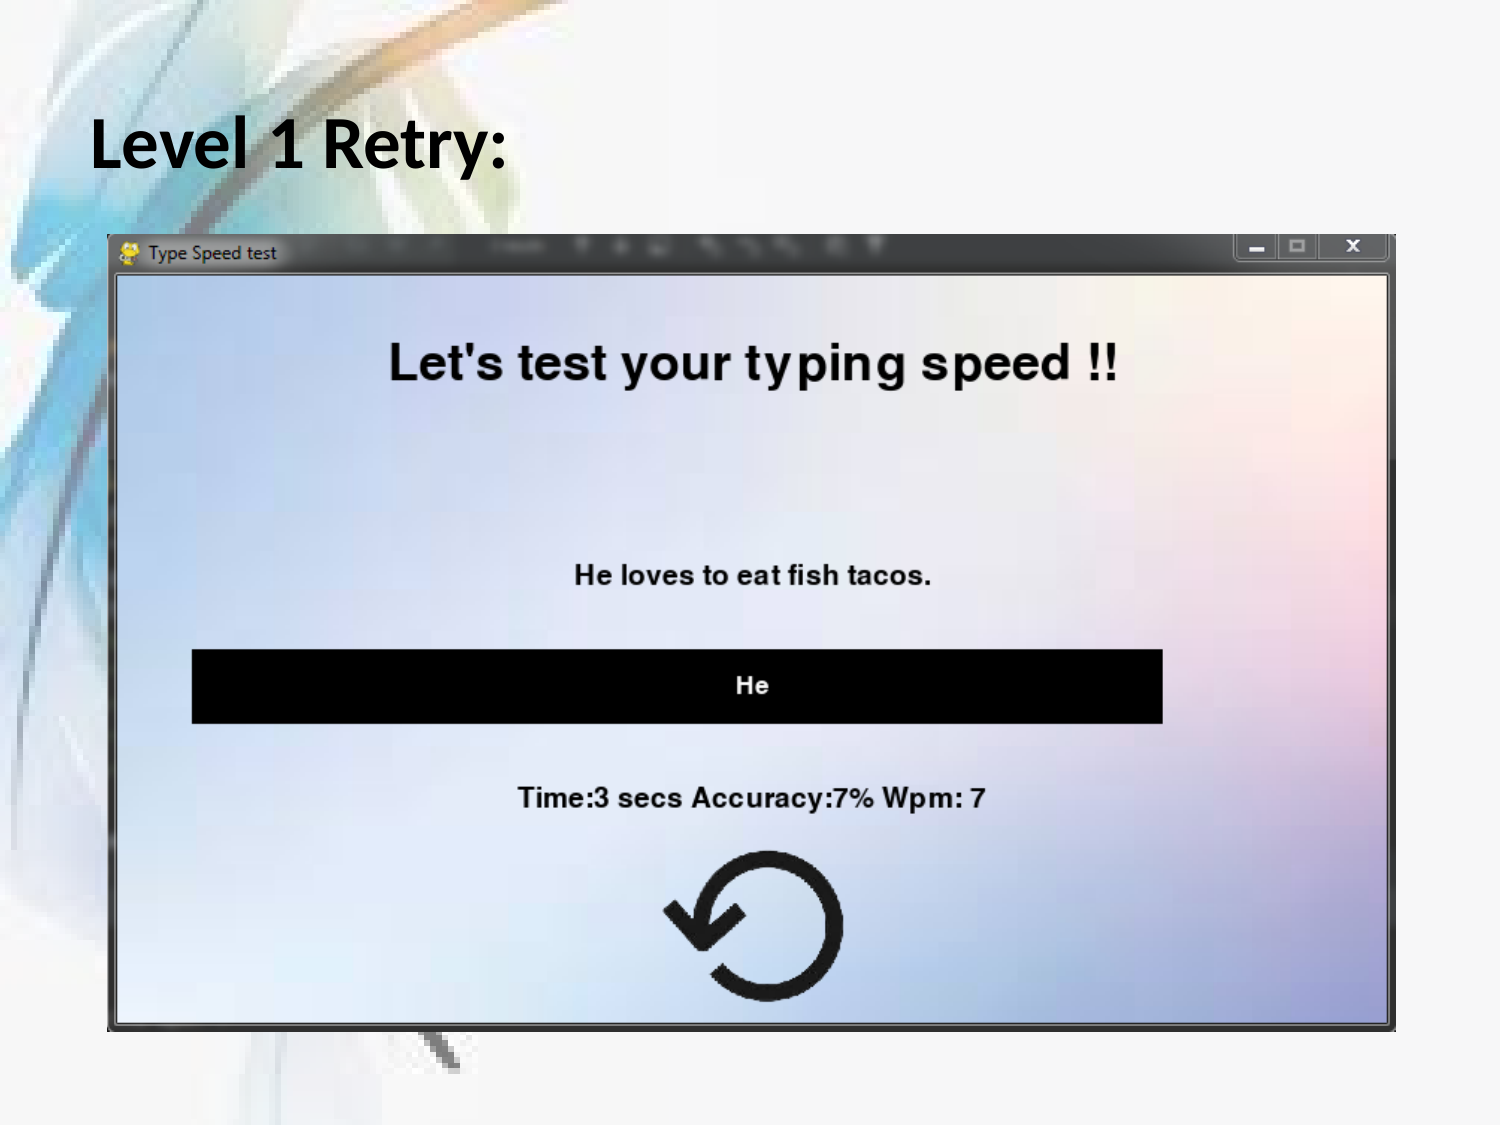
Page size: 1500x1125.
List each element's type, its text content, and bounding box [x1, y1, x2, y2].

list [107, 234, 1396, 1032]
title Level 1 Retry: [75, 45, 1425, 233]
